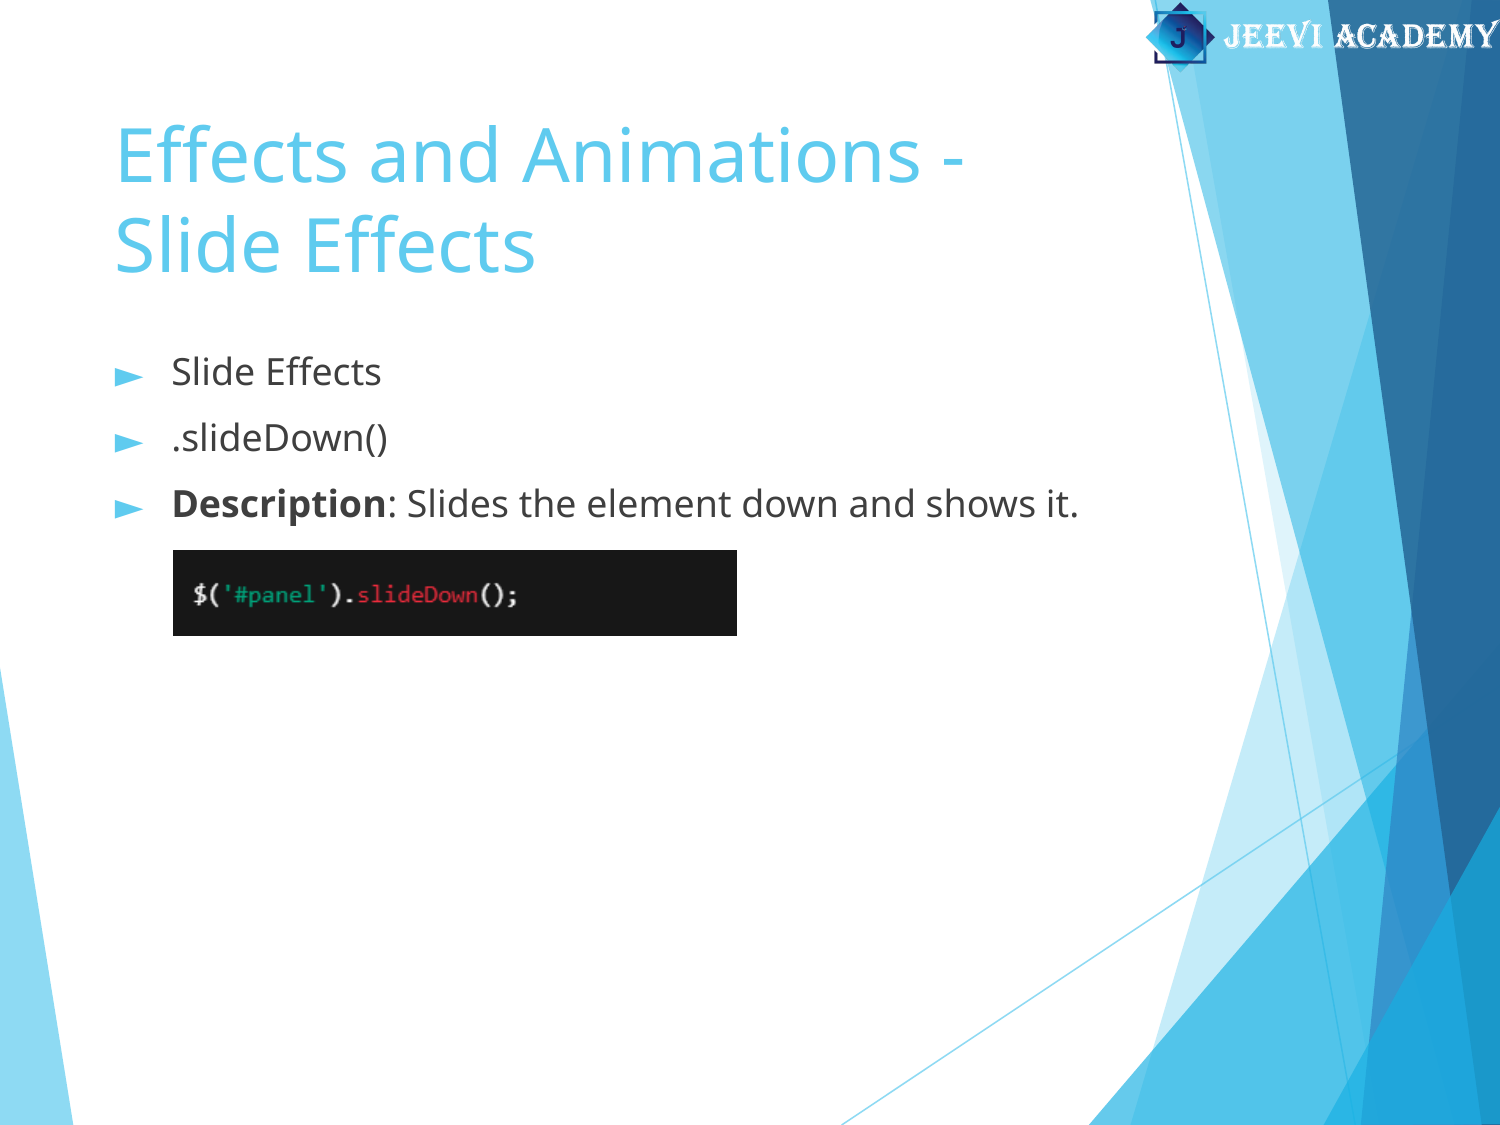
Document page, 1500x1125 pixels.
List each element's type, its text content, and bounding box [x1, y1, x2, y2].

picture [173, 550, 737, 636]
list Slide Effects .slideDown() Description: Slides the element down and shows it. [99, 340, 1142, 1081]
title Effects and Animations - Slide Effects [99, 99, 1091, 317]
picture [1141, 0, 1500, 75]
